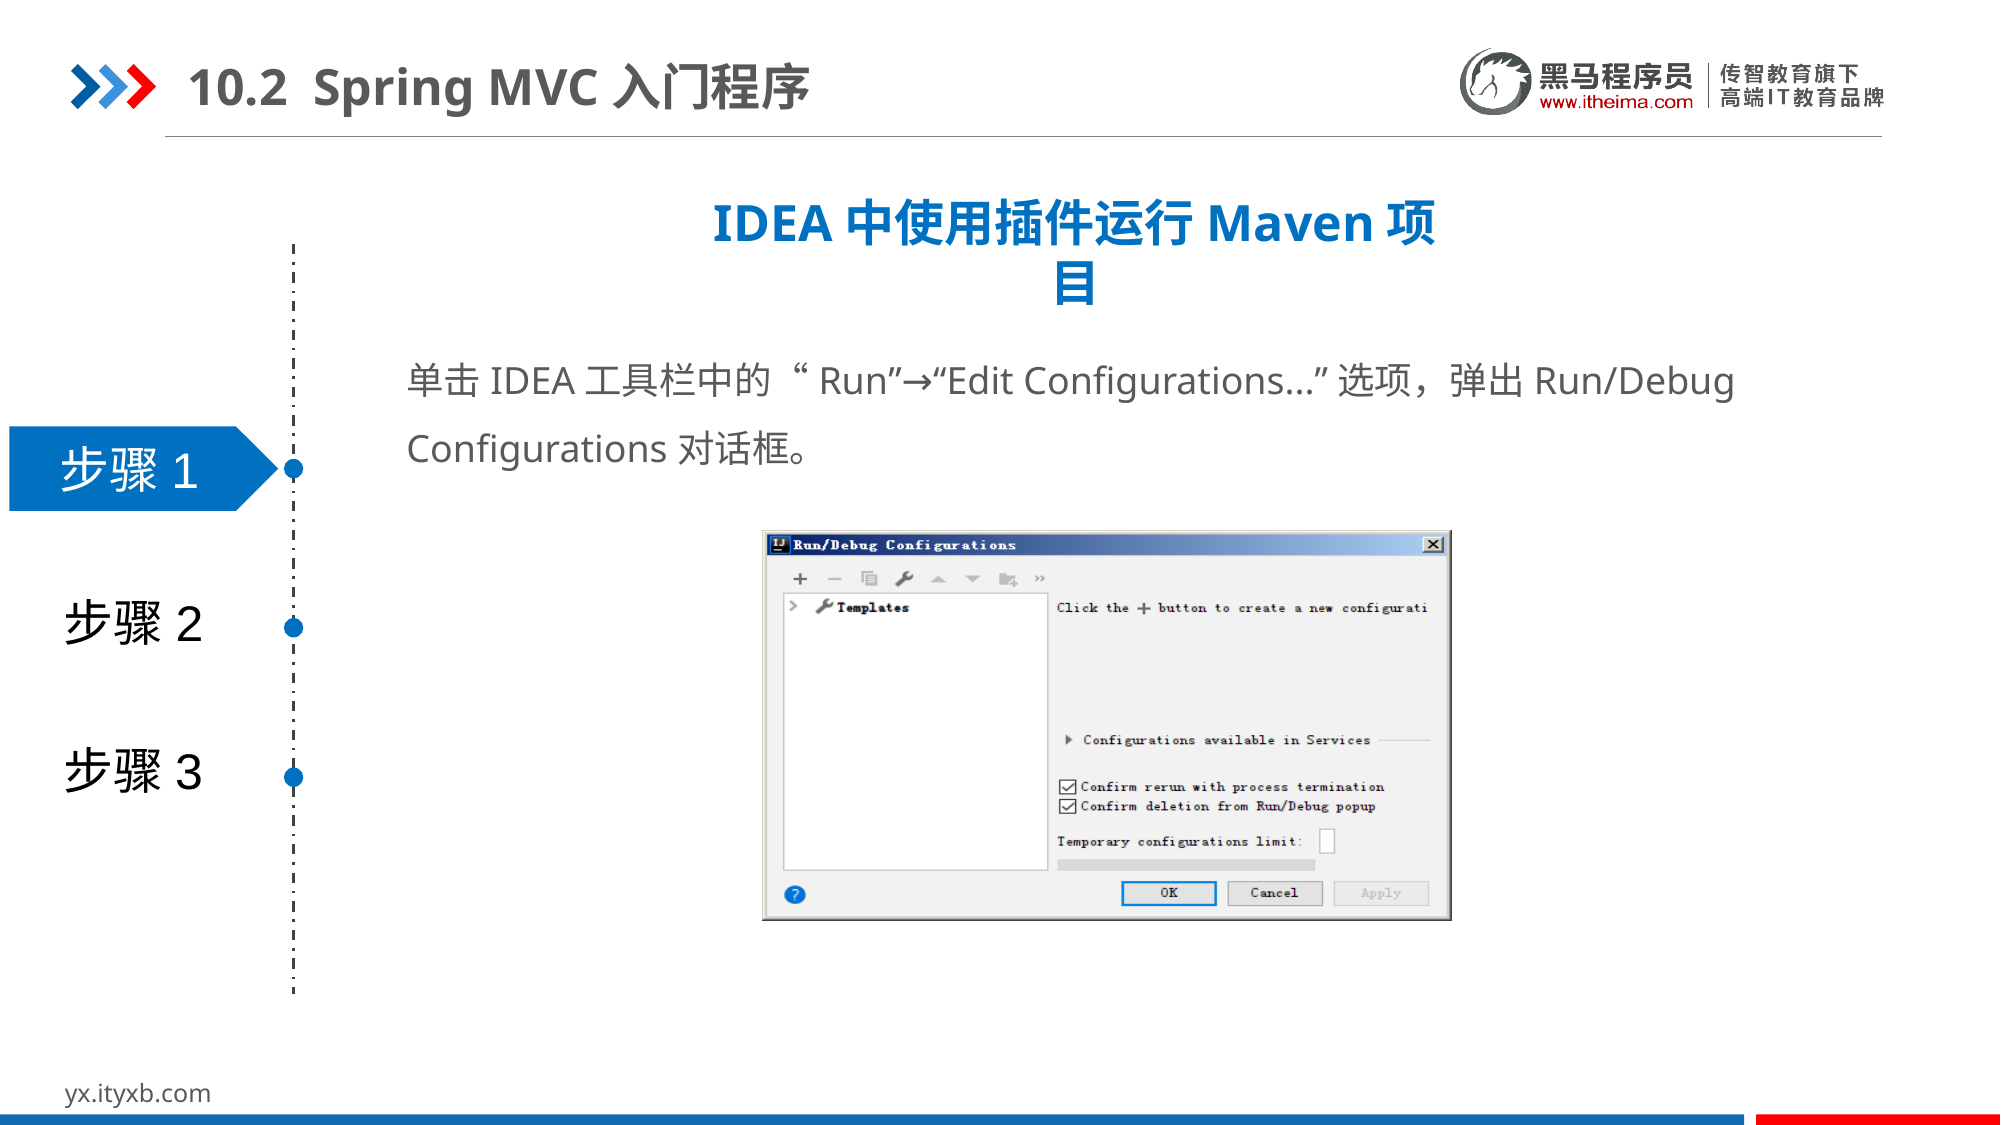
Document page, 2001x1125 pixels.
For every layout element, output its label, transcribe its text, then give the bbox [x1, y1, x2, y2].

text_box [282, 617, 293, 639]
text_box 单击IDEA工具栏中的“Run”→“Edit Configurations...”选项，弹出Run/Debug Configurations对话框。 [391, 326, 1819, 469]
picture [762, 530, 1452, 921]
text_box [294, 457, 305, 480]
text_box 10.2 Spring MVC入门程序 [187, 43, 885, 127]
text_box [282, 457, 293, 480]
text_box [294, 766, 305, 788]
picture [1460, 48, 1887, 115]
text_box IDEA中使用插件运行Maven项目 [684, 183, 1467, 319]
text_box [294, 617, 305, 639]
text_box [7, 426, 279, 511]
text_box [282, 766, 293, 788]
text_box 步骤2 [0, 583, 267, 659]
text_box 步骤3 [0, 731, 267, 807]
